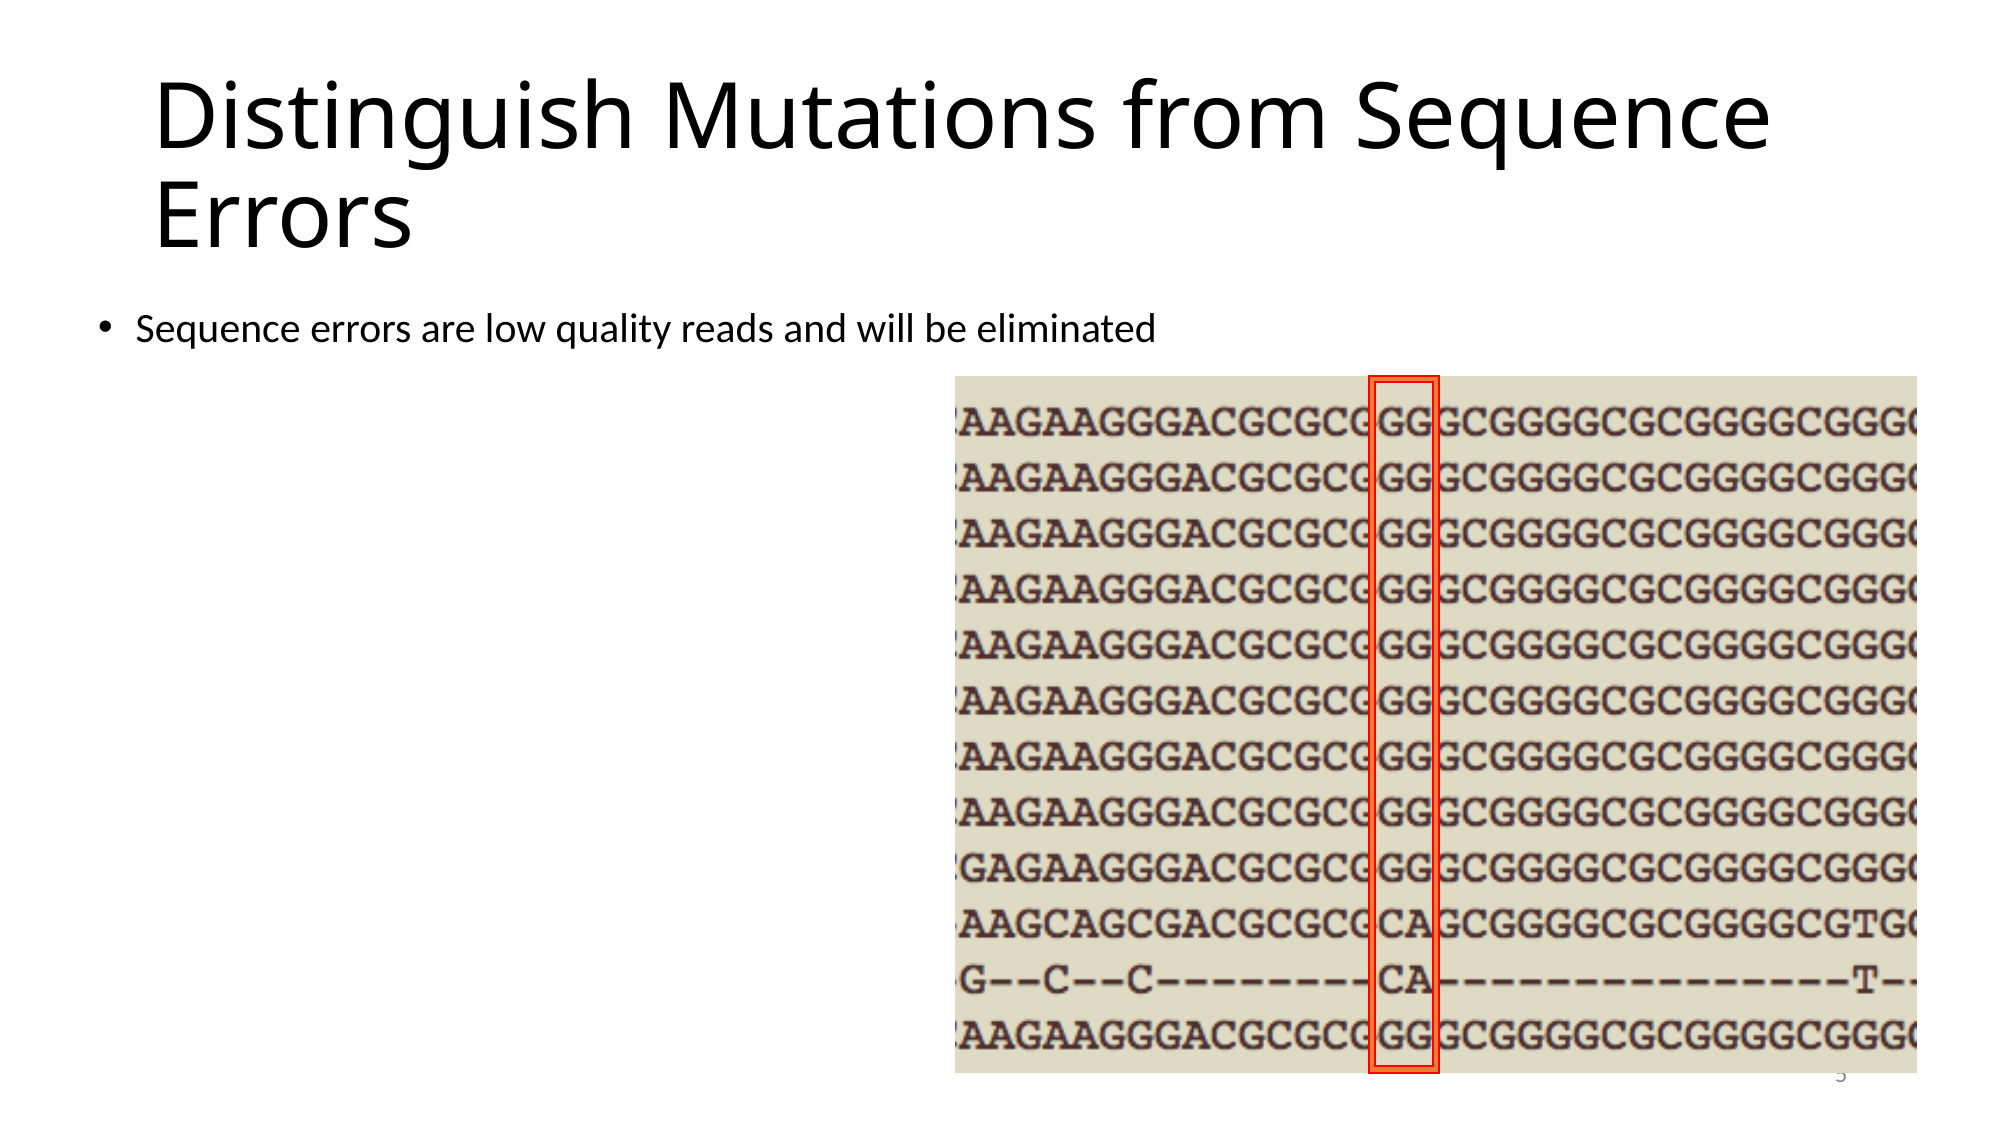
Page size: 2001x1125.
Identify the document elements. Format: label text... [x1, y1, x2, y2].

slide_number 5 [1412, 1073, 1863, 1103]
title Distinguish Mutations from Sequence Errors [137, 59, 1863, 278]
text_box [955, 376, 1917, 1073]
list Sequence errors are low quality reads and will be eliminated [83, 298, 1863, 1013]
